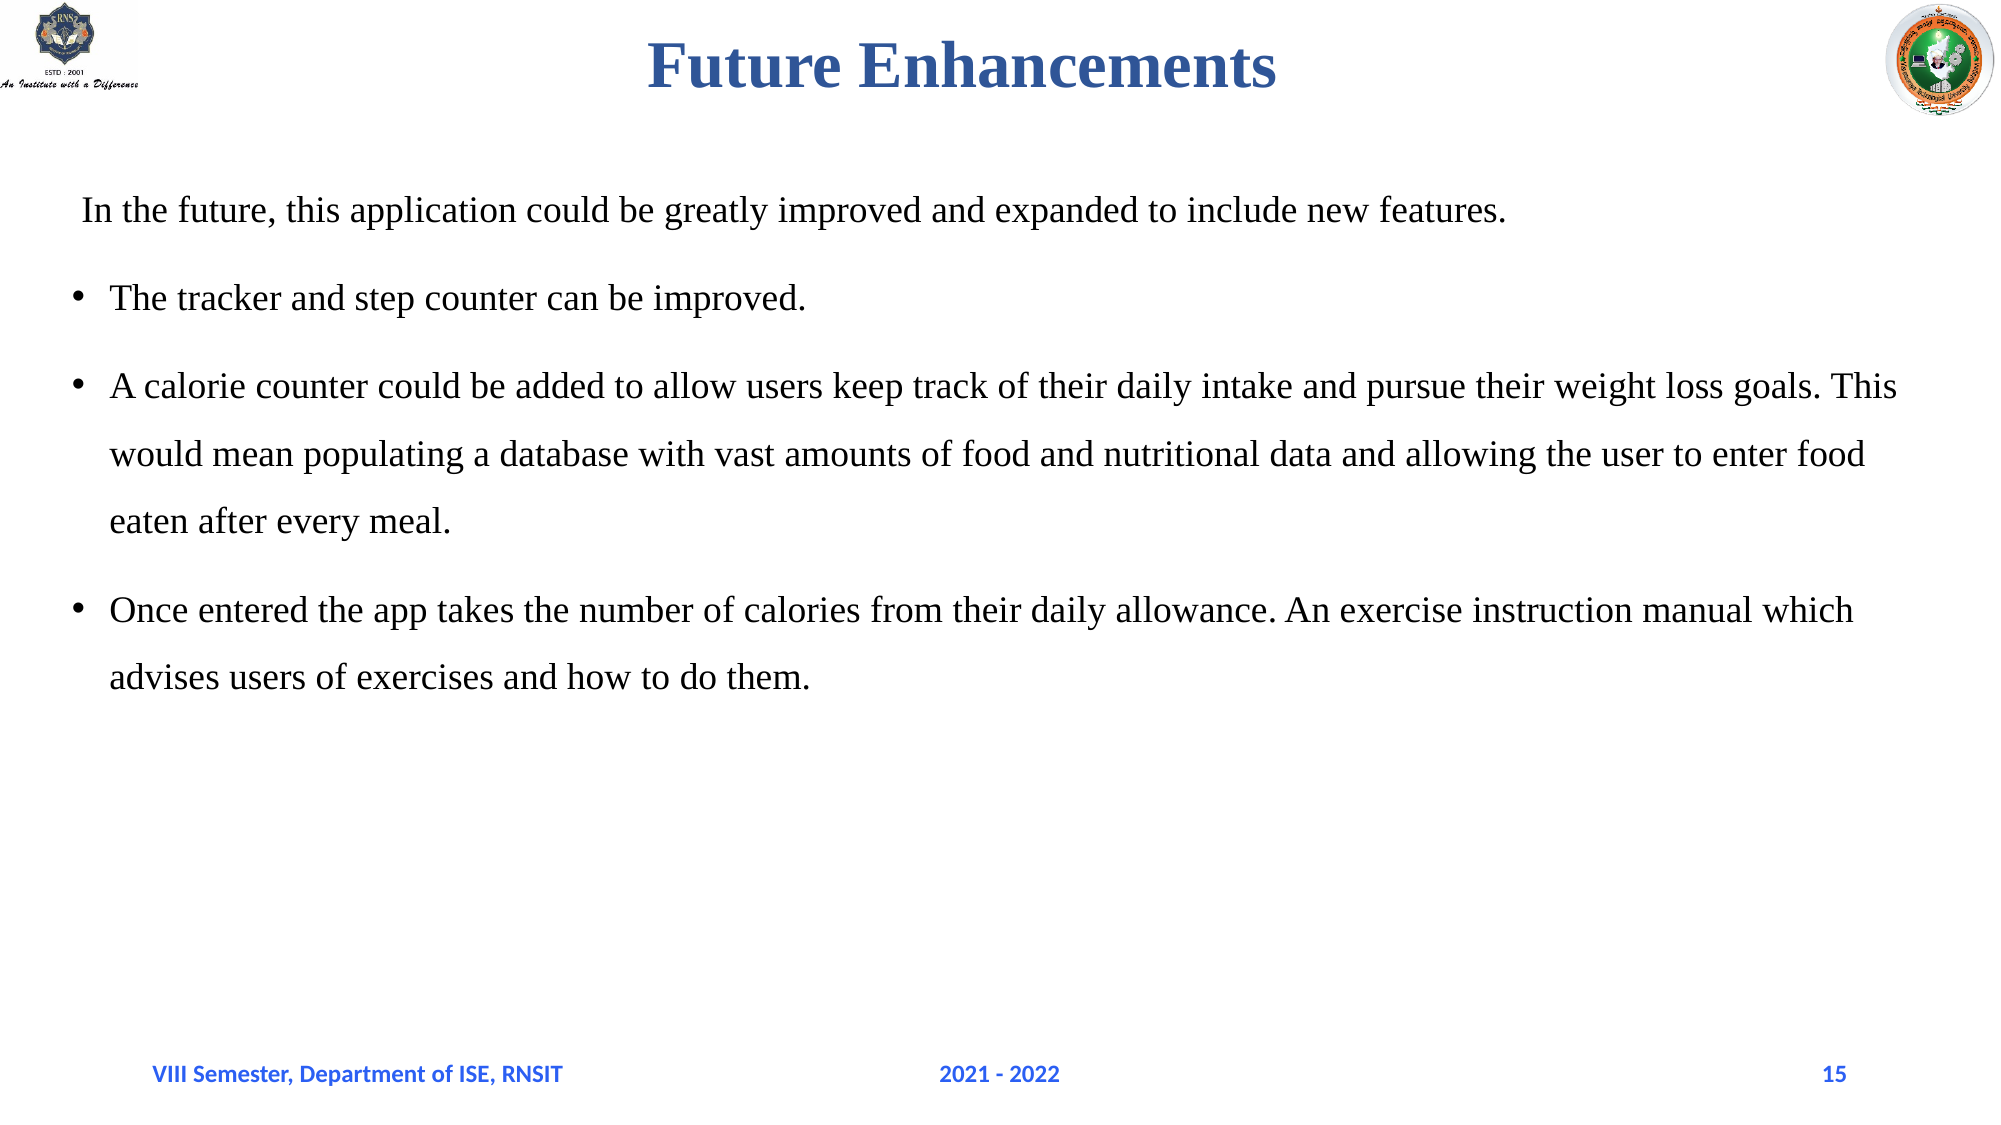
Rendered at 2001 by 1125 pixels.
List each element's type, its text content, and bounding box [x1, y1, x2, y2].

slide_number VIII Semester, Department of ISE, RNSIT [137, 1042, 662, 1103]
slide_number 15 [1412, 1042, 1863, 1103]
footer 2021 - 2022 [662, 1042, 1338, 1103]
title Future Enhancements [350, 22, 1576, 140]
picture [0, 0, 138, 90]
picture [1882, 2, 1997, 117]
list In the future, this application could be greatly improved and expanded to include new features. The tracker and step counter can be improved. A calorie counter could be added to allow users keep track of their daily intake and pursue their weight loss goals. This would mean populating a database with vast amounts of food and nutritional data and allowing the user to enter food eaten after every meal. Once entered the app takes the number of calories from their daily allowance. An exercise instruction manual which advises users of exercises and how to do them. [56, 154, 1922, 1024]
